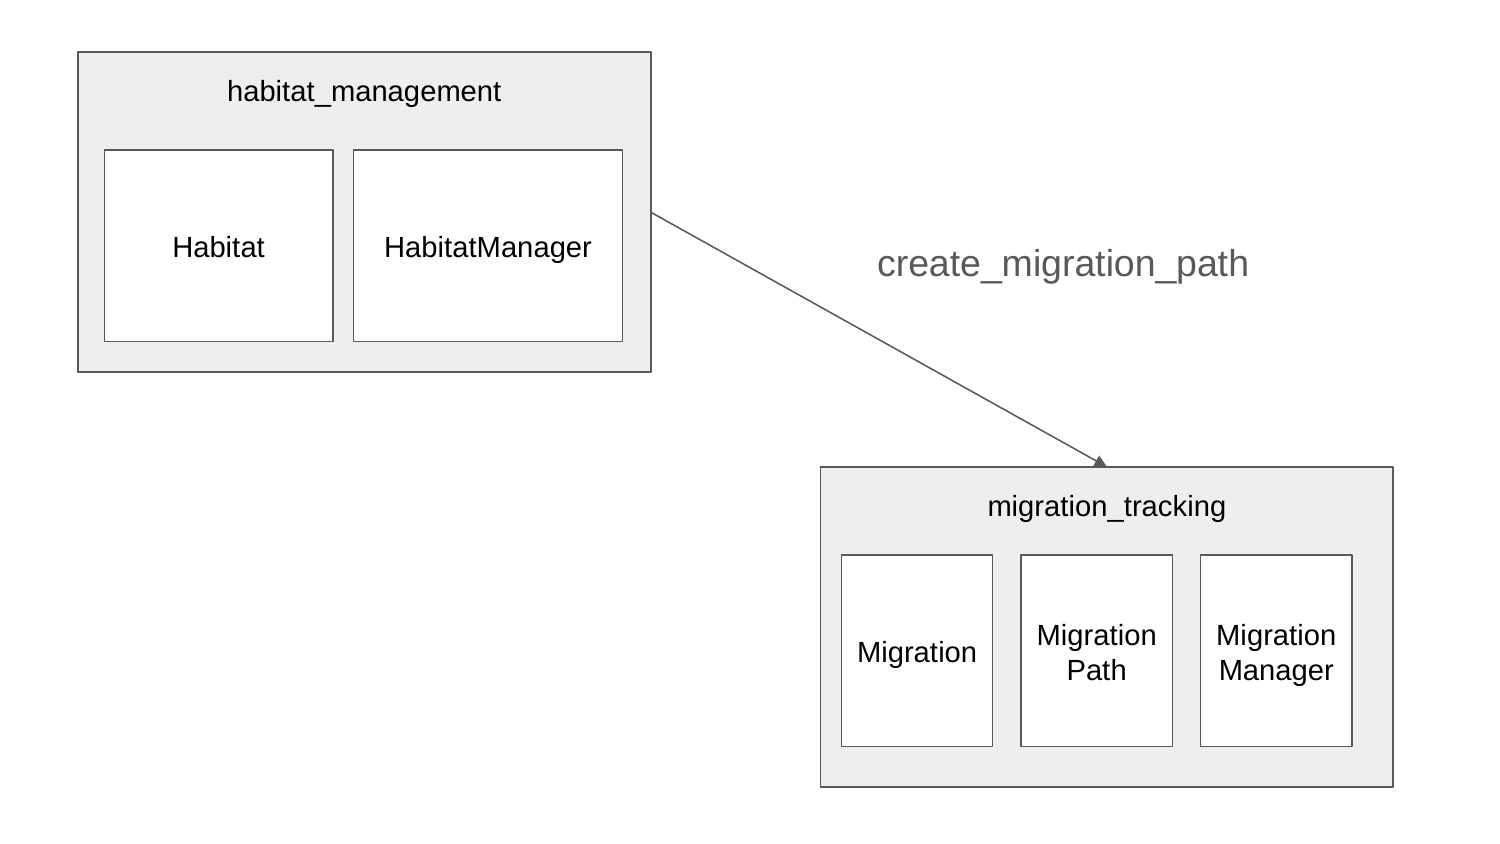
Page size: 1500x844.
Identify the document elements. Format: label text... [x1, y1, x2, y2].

text_box migration_tracking [820, 466, 1394, 787]
text_box Habitat [104, 150, 333, 342]
text_box Migration [841, 555, 993, 747]
text_box HabitatManager [353, 150, 623, 342]
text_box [650, 211, 1108, 468]
text_box MigrationPath [1021, 555, 1173, 747]
text_box create_migration_path [1112, 224, 1435, 299]
text_box habitat_management [78, 52, 651, 373]
text_box MigrationManager [1200, 555, 1352, 747]
